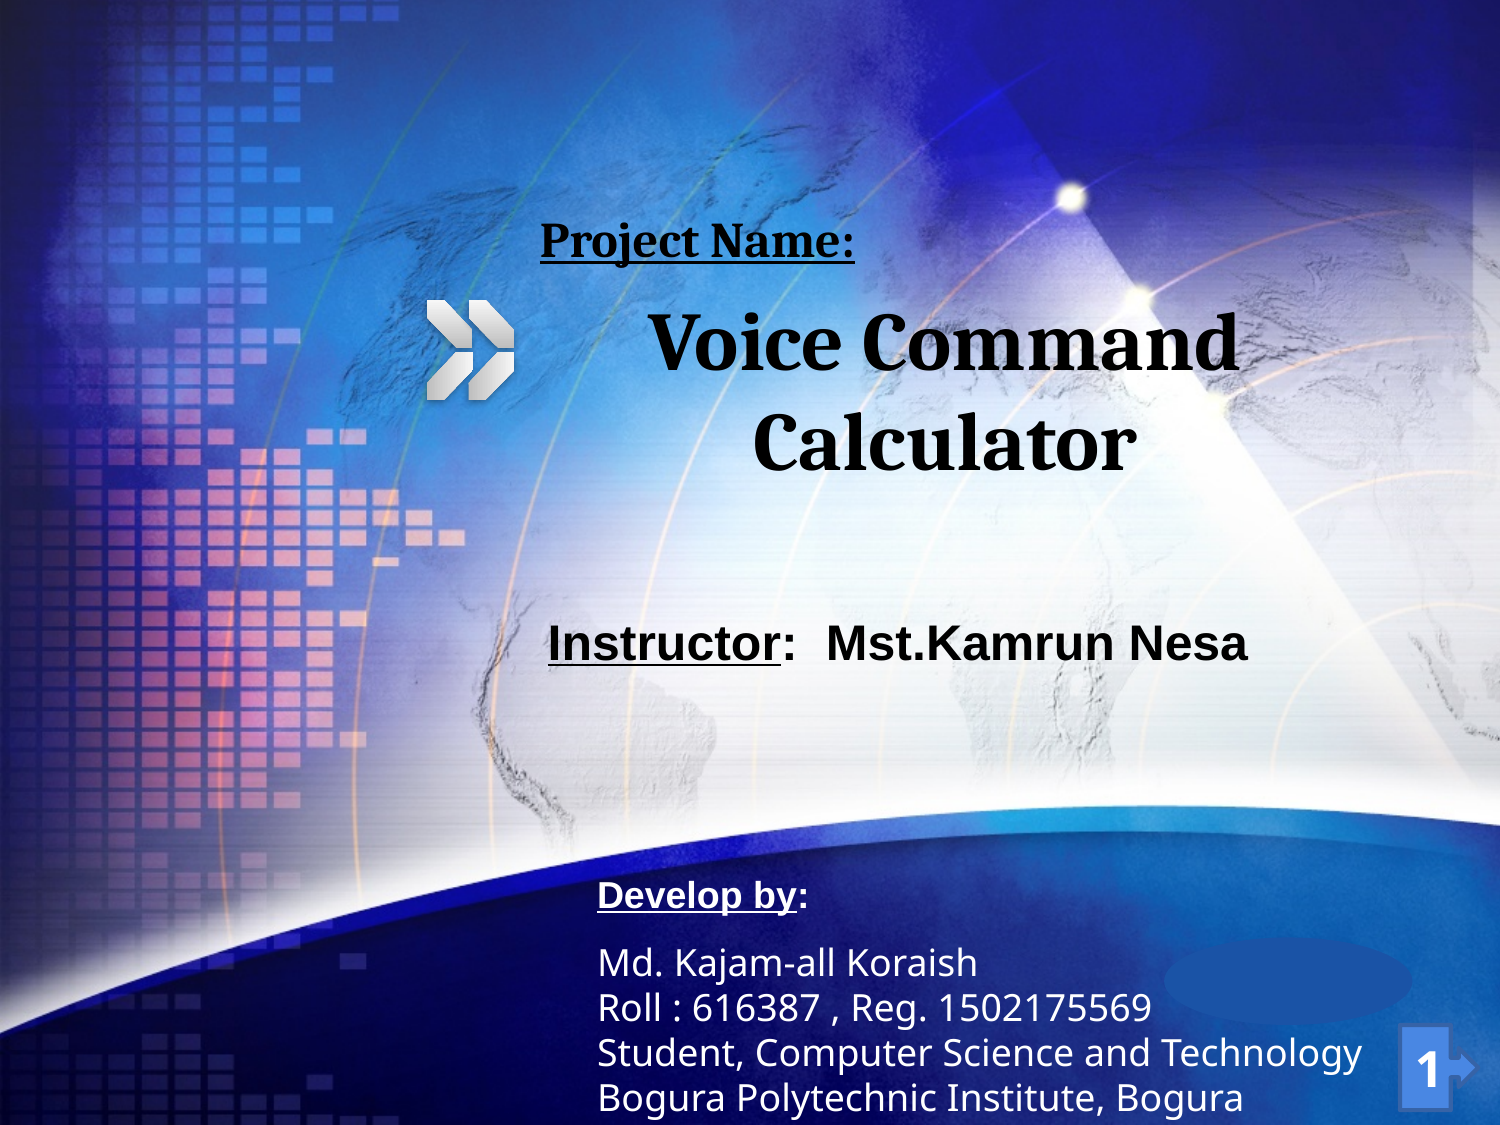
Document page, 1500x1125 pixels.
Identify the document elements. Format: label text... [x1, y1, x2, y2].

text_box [426, 299, 515, 401]
text_box Develop by: Md. Kajam-all Koraish Roll : 616387 , Reg. 1502175569 Student, Computer Science and Technology Bogura Polytechnic Institute, Bogura [582, 841, 1470, 1125]
text_box Instructor: Mst.Kamrun Nesa [532, 603, 1263, 679]
title Voice Command Calculator [476, 274, 1415, 501]
text_box Project Name: [524, 199, 1026, 275]
picture [0, 0, 1500, 1125]
text_box 1 [1397, 1022, 1481, 1113]
